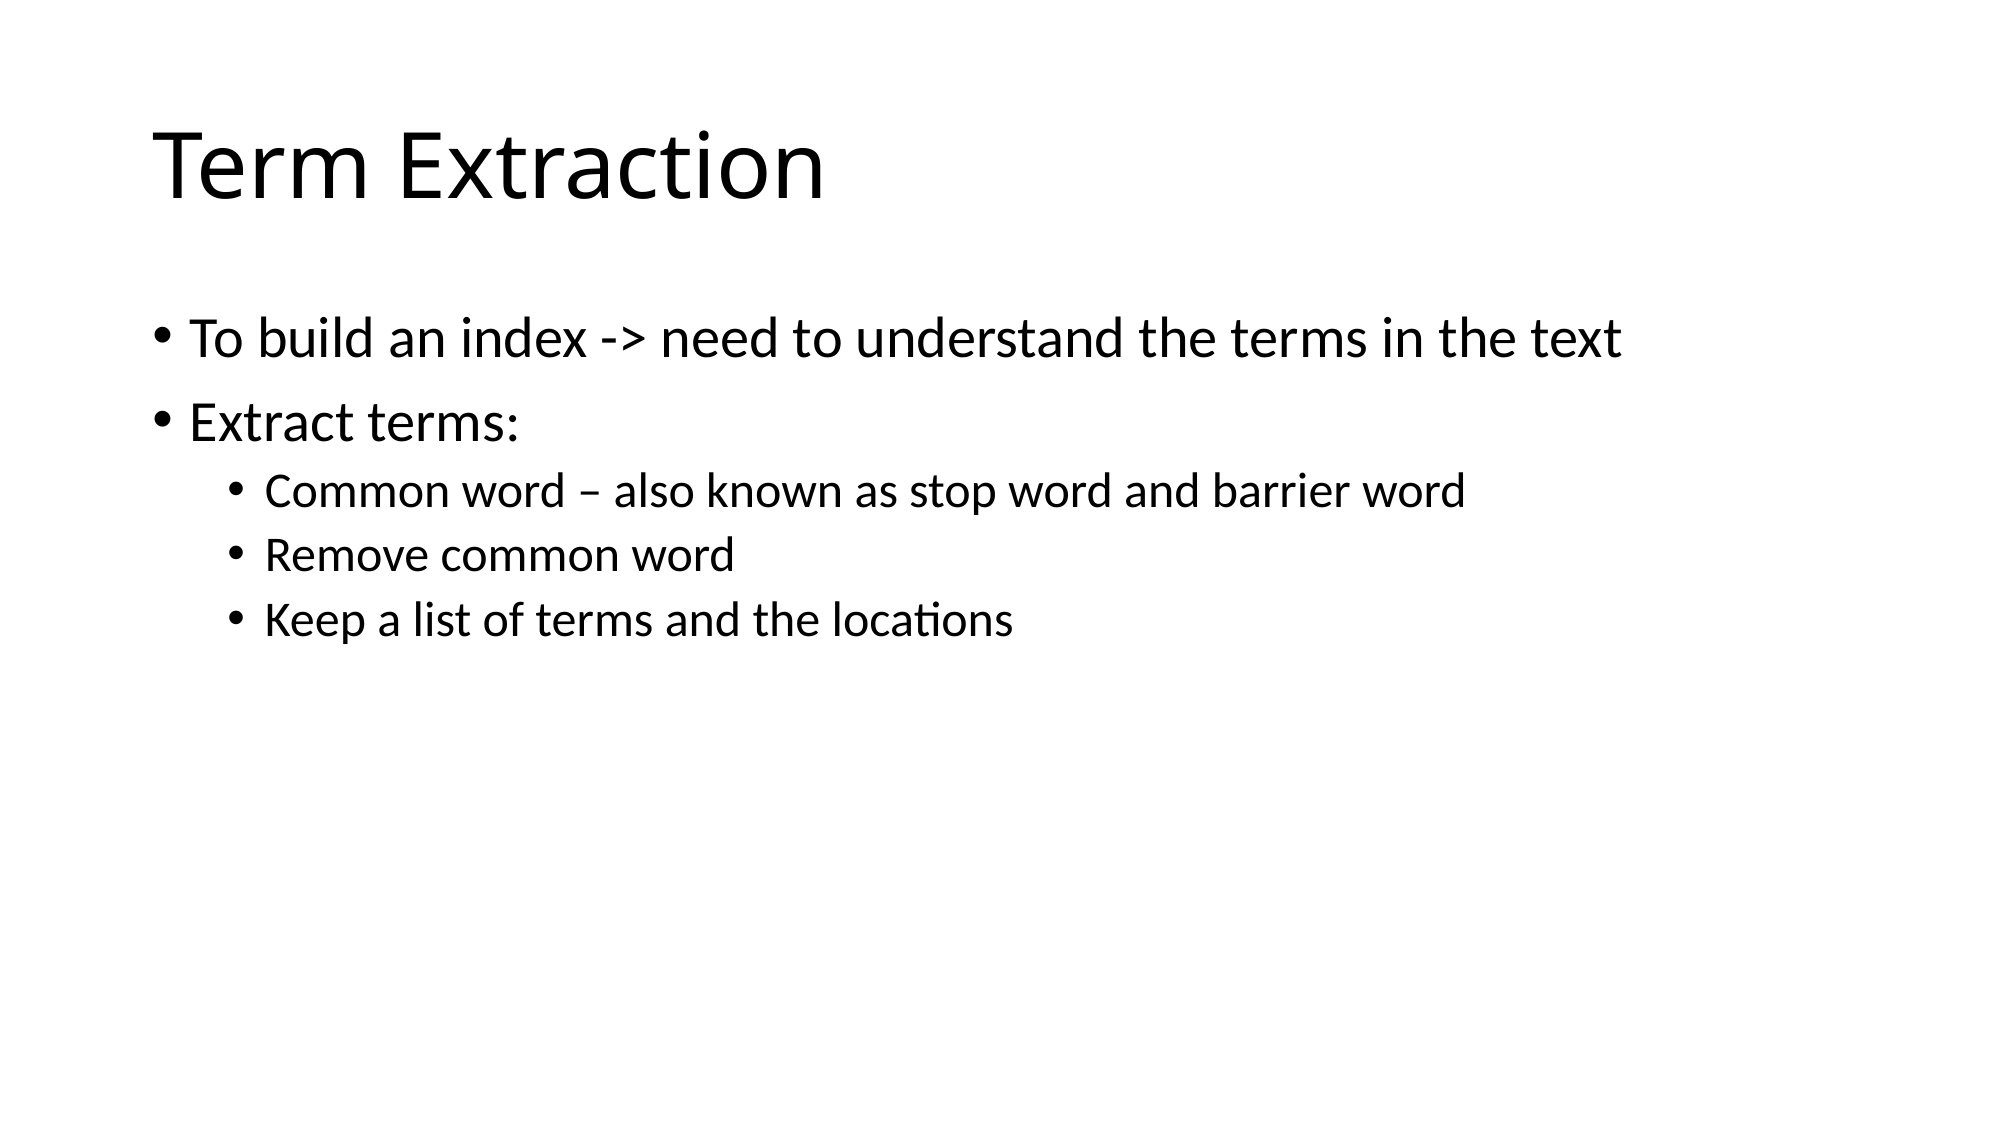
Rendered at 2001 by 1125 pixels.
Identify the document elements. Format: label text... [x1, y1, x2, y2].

title Term Extraction [137, 59, 1863, 278]
list To build an index -> need to understand the terms in the text Extract terms: Common word – also known as stop word and barrier word Remove common word Keep a list of terms and the locations [137, 299, 1863, 1014]
